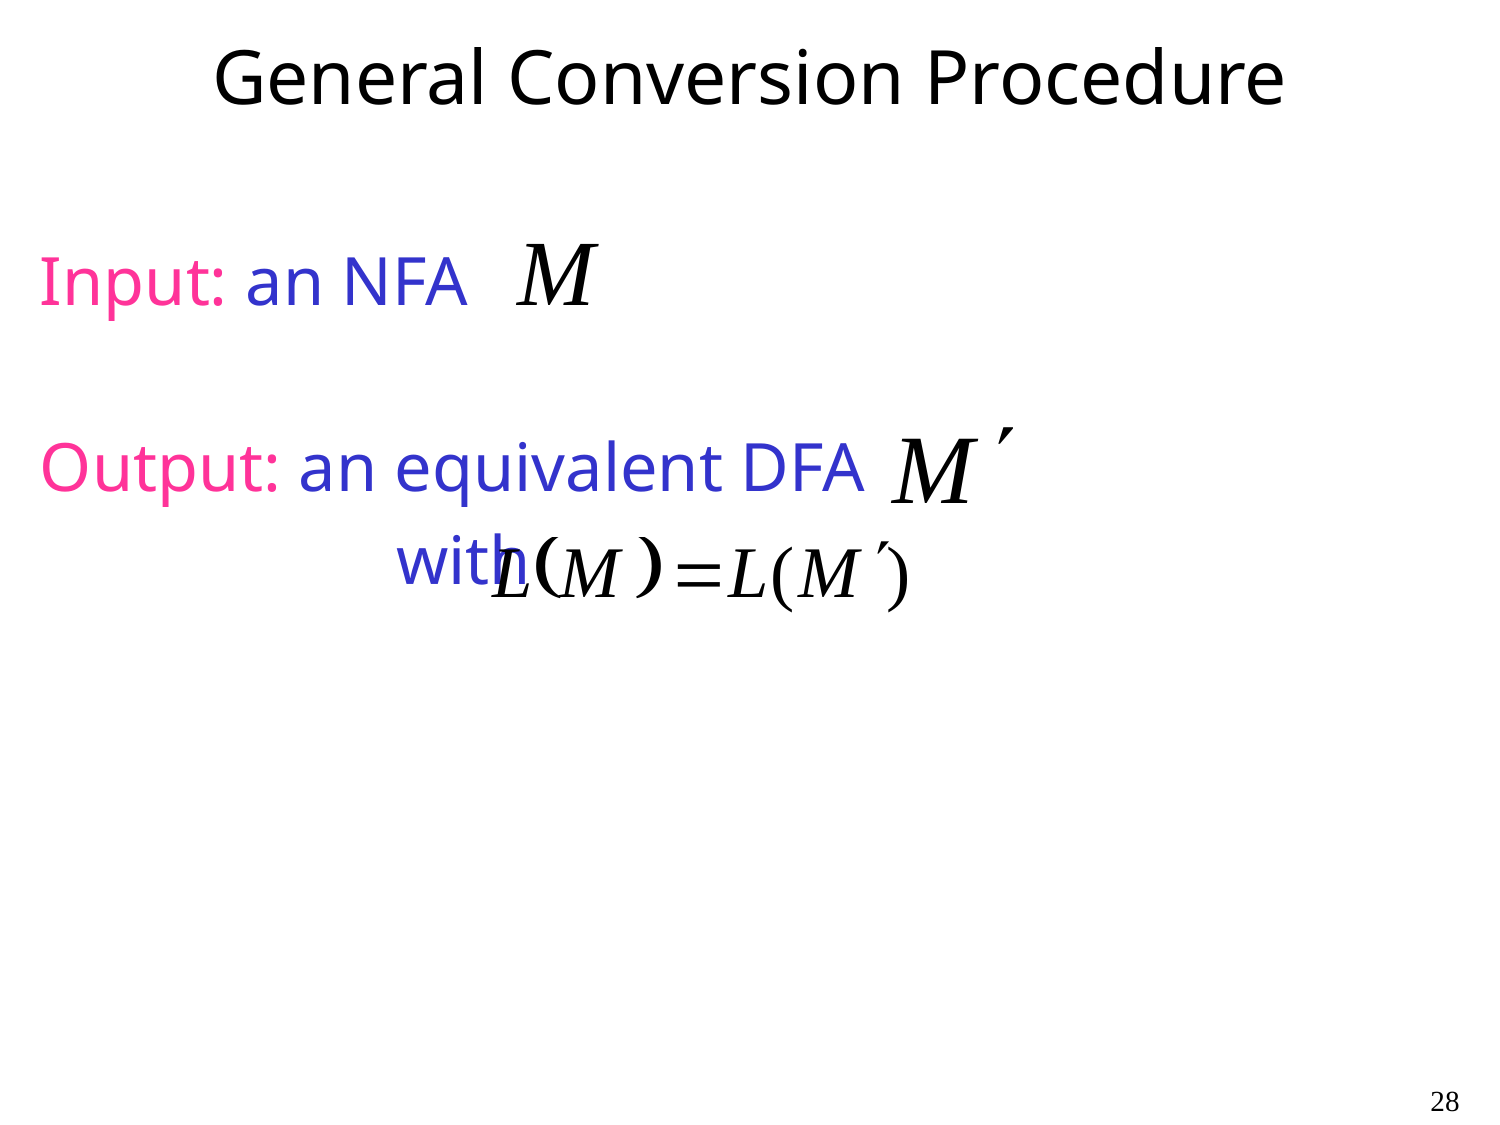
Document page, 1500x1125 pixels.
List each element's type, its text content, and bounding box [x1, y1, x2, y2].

title General Conversion Procedure [24, 24, 1476, 126]
slide_number 28 [1162, 1074, 1476, 1125]
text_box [512, 237, 613, 311]
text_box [887, 424, 1013, 509]
list Input: an NFA Output: an equivalent DFA with [24, 137, 1476, 1038]
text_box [487, 537, 913, 618]
